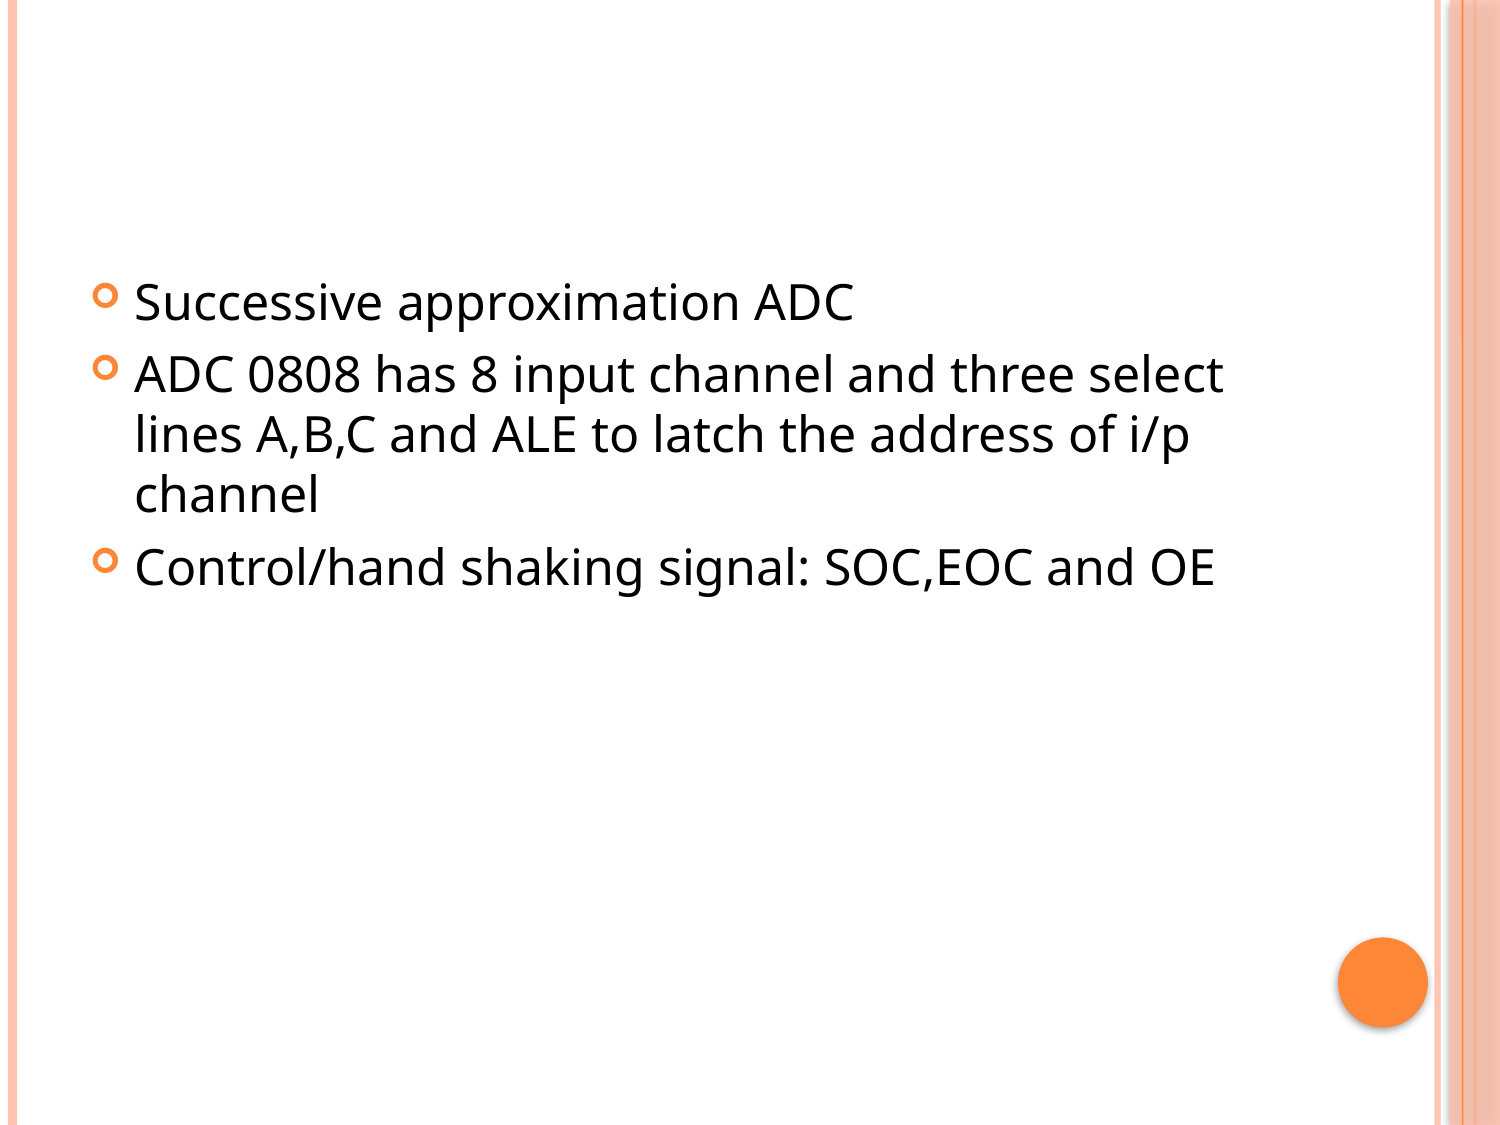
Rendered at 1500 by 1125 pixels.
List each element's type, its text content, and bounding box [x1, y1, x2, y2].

list Successive approximation ADC ADC 0808 has 8 input channel and three select lines A,B,C and ALE to latch the address of i/p channel Control/hand shaking signal: SOC,EOC and OE [75, 262, 1300, 1062]
